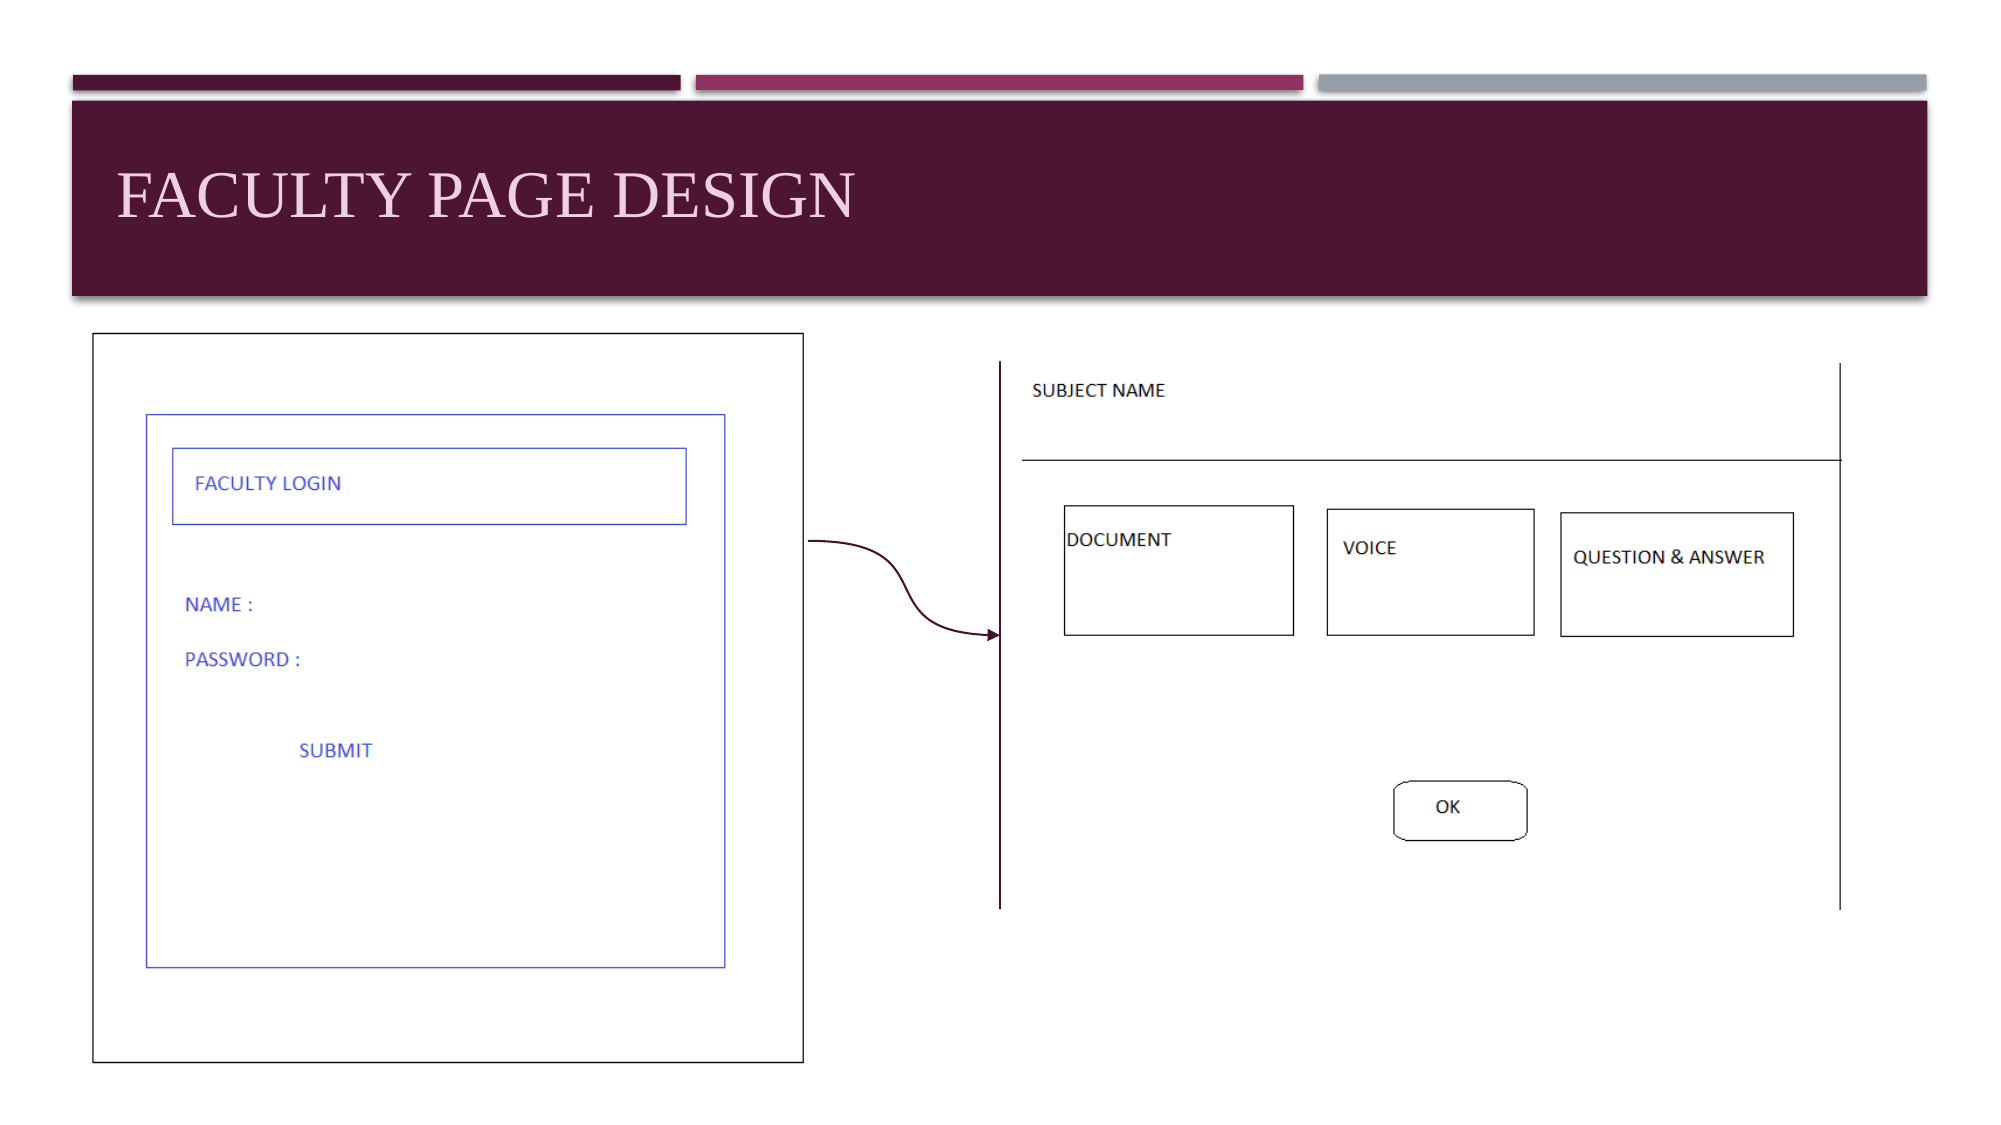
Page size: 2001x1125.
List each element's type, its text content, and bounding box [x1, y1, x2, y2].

text_box FACULTY PAGE DESIGN [101, 143, 873, 239]
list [84, 328, 810, 1067]
picture [1022, 362, 1842, 911]
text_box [808, 540, 993, 636]
